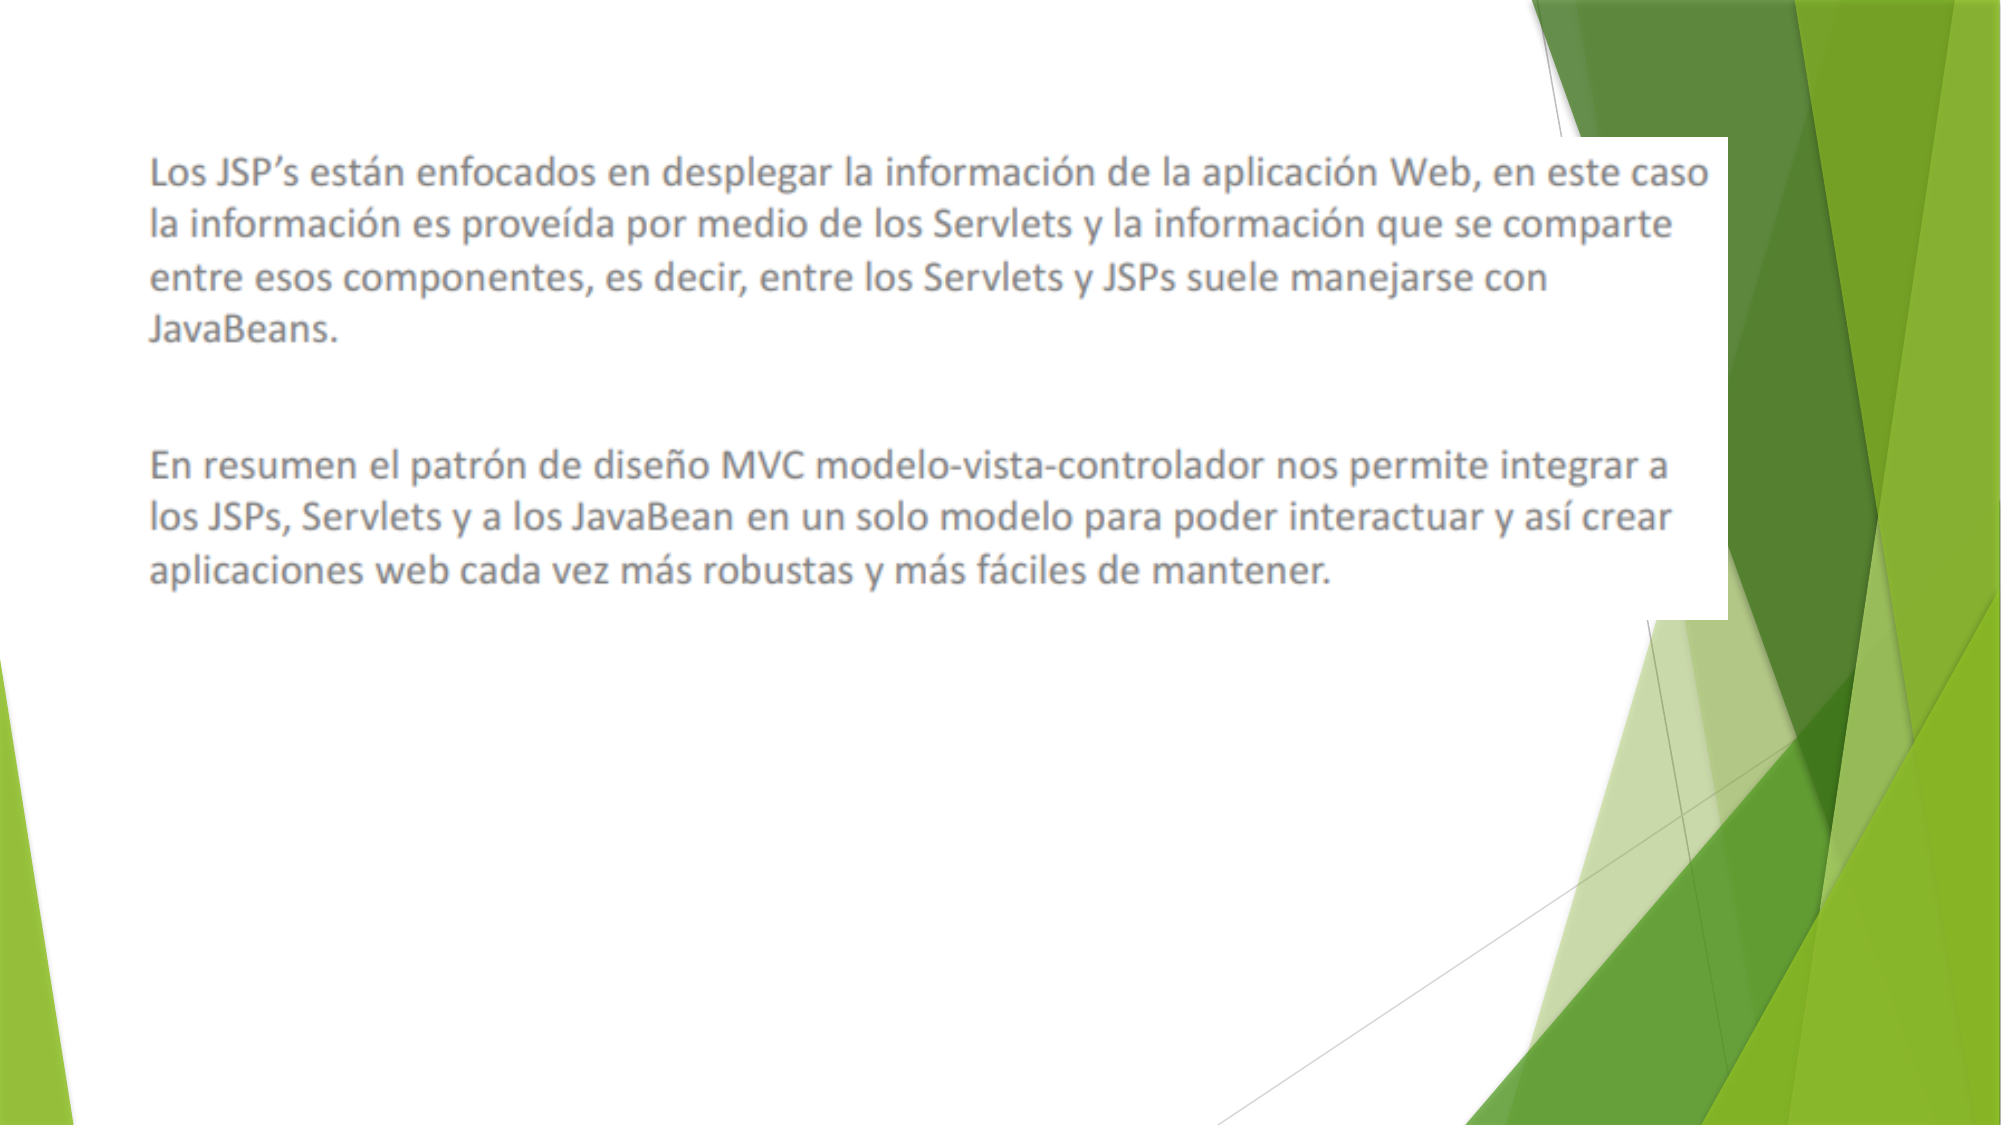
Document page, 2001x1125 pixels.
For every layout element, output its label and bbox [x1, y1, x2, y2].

picture [139, 136, 1729, 621]
